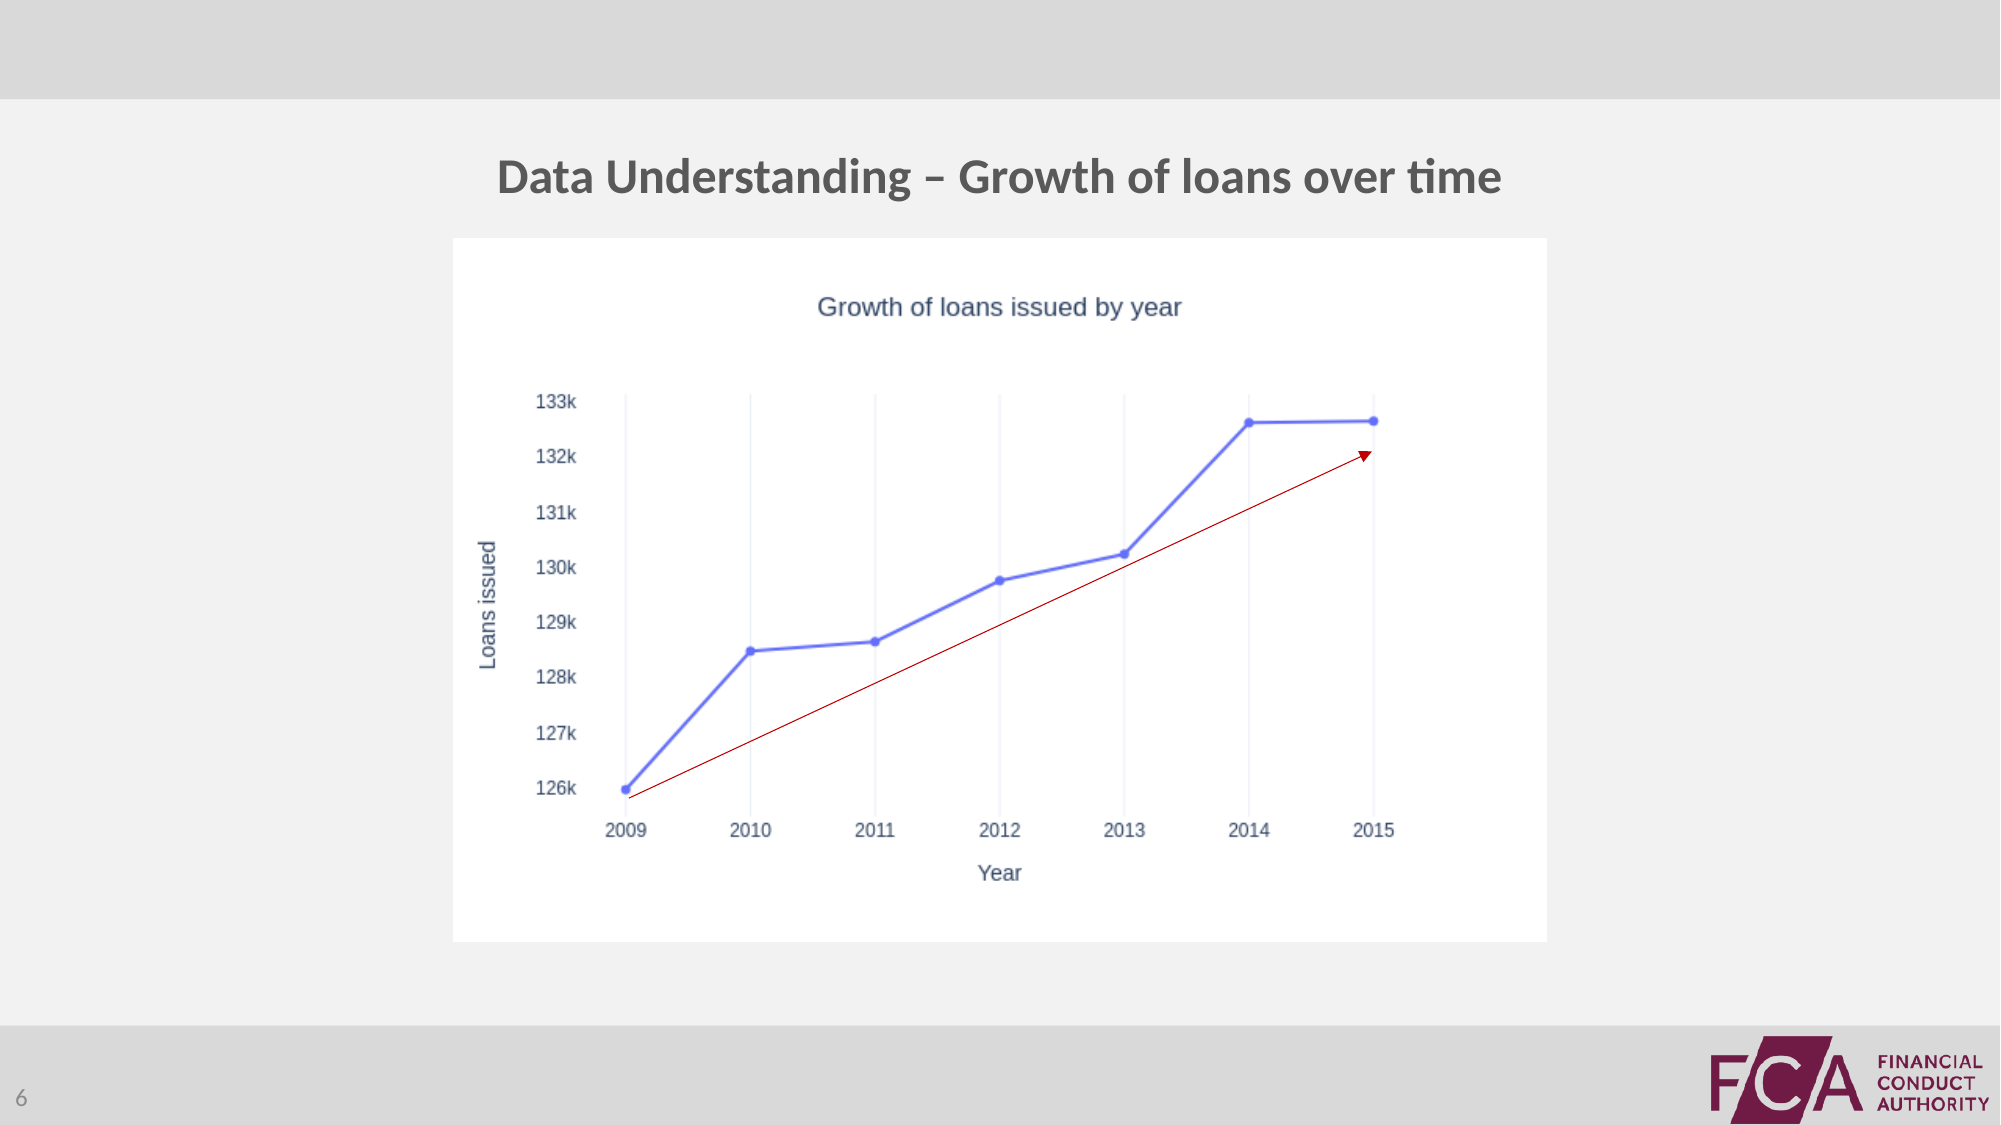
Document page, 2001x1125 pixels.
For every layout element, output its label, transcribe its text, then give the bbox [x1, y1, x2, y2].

picture [1710, 1036, 1989, 1124]
text_box [0, 1025, 2000, 1125]
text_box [628, 451, 1372, 799]
picture [453, 238, 1547, 942]
text_box Data Understanding – Growth of loans over time [297, 136, 1703, 211]
slide_number 6 [0, 1066, 40, 1125]
text_box [0, 0, 2000, 100]
